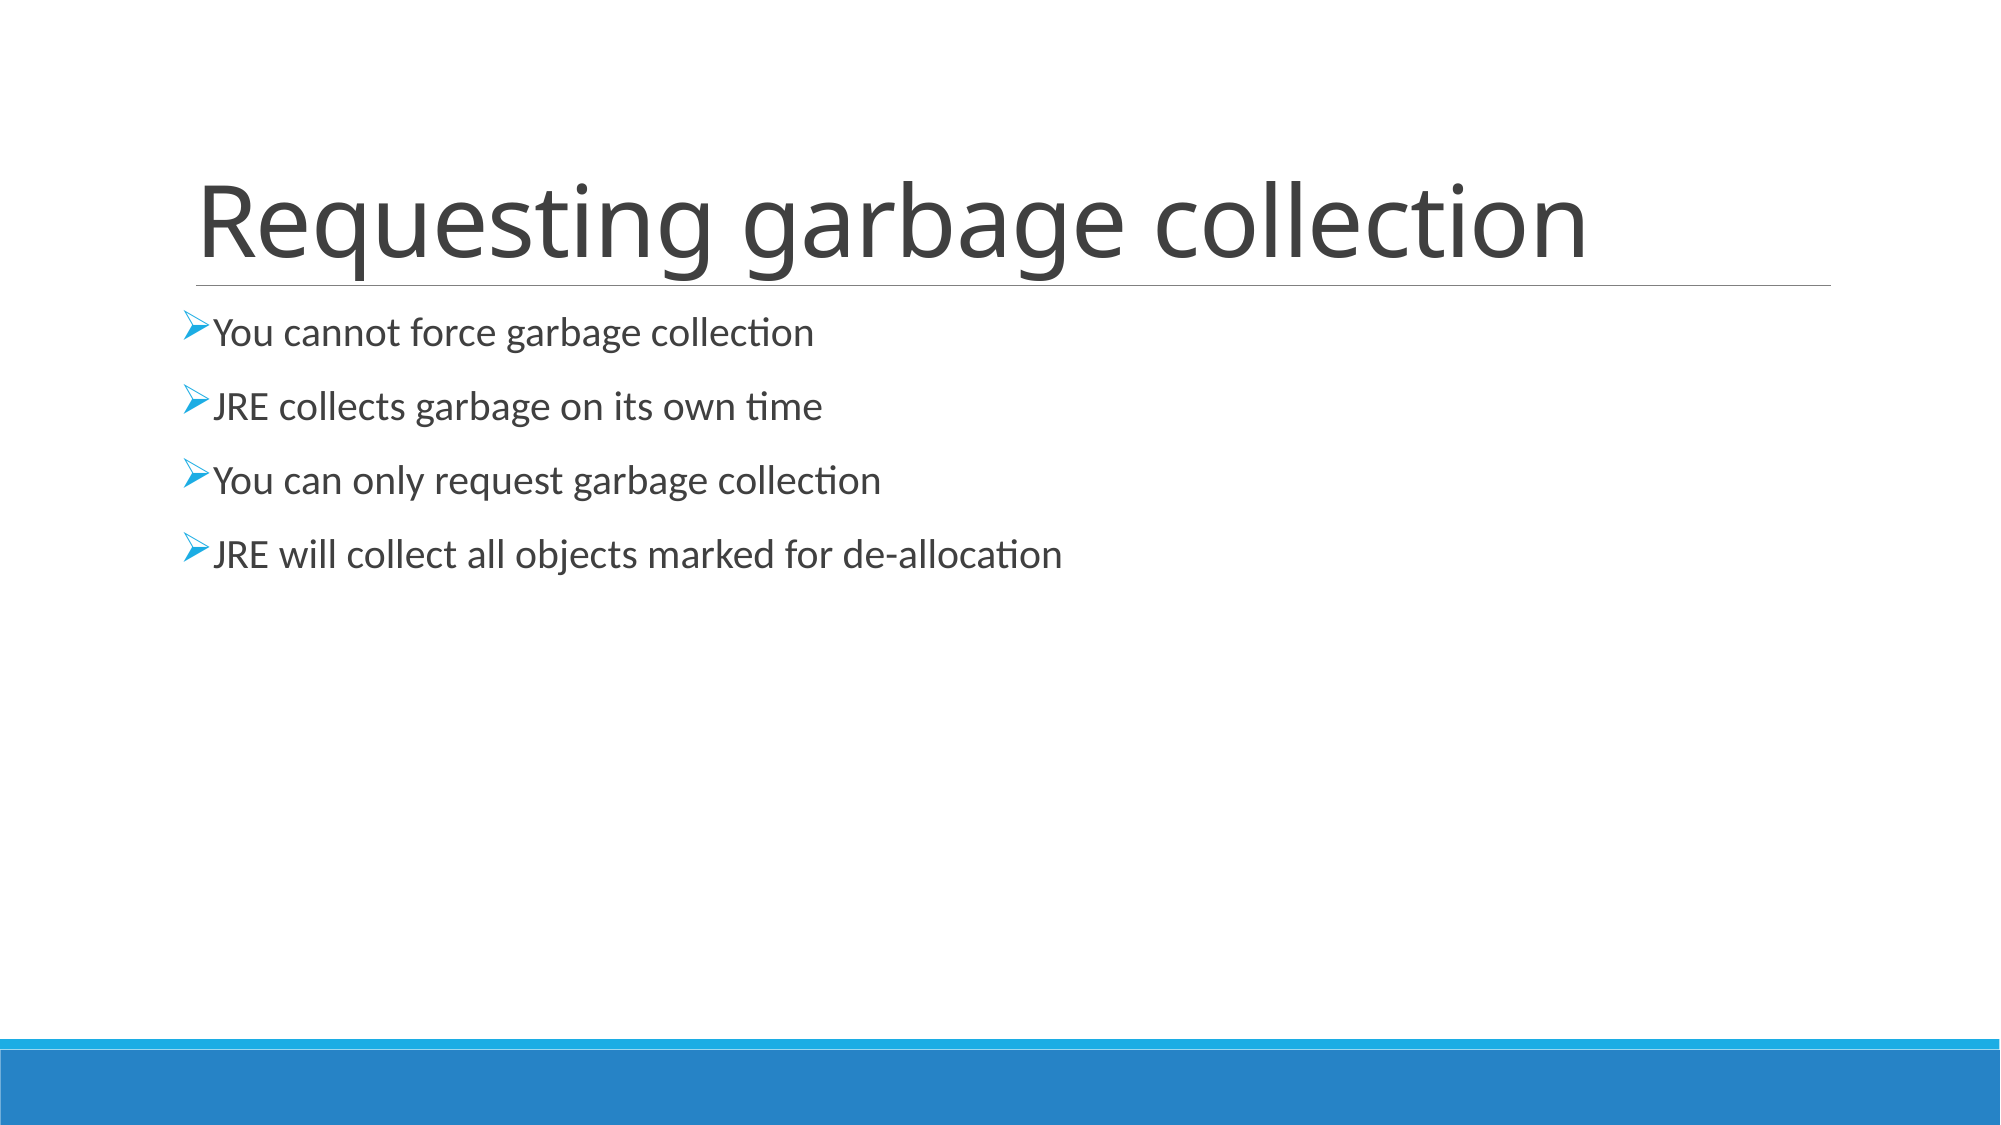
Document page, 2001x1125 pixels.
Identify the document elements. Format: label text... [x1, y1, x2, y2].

list You cannot force garbage collection JRE collects garbage on its own time You can only request garbage collection JRE will collect all objects marked for de-allocation [180, 302, 1830, 963]
title Requesting garbage collection [180, 47, 1830, 285]
